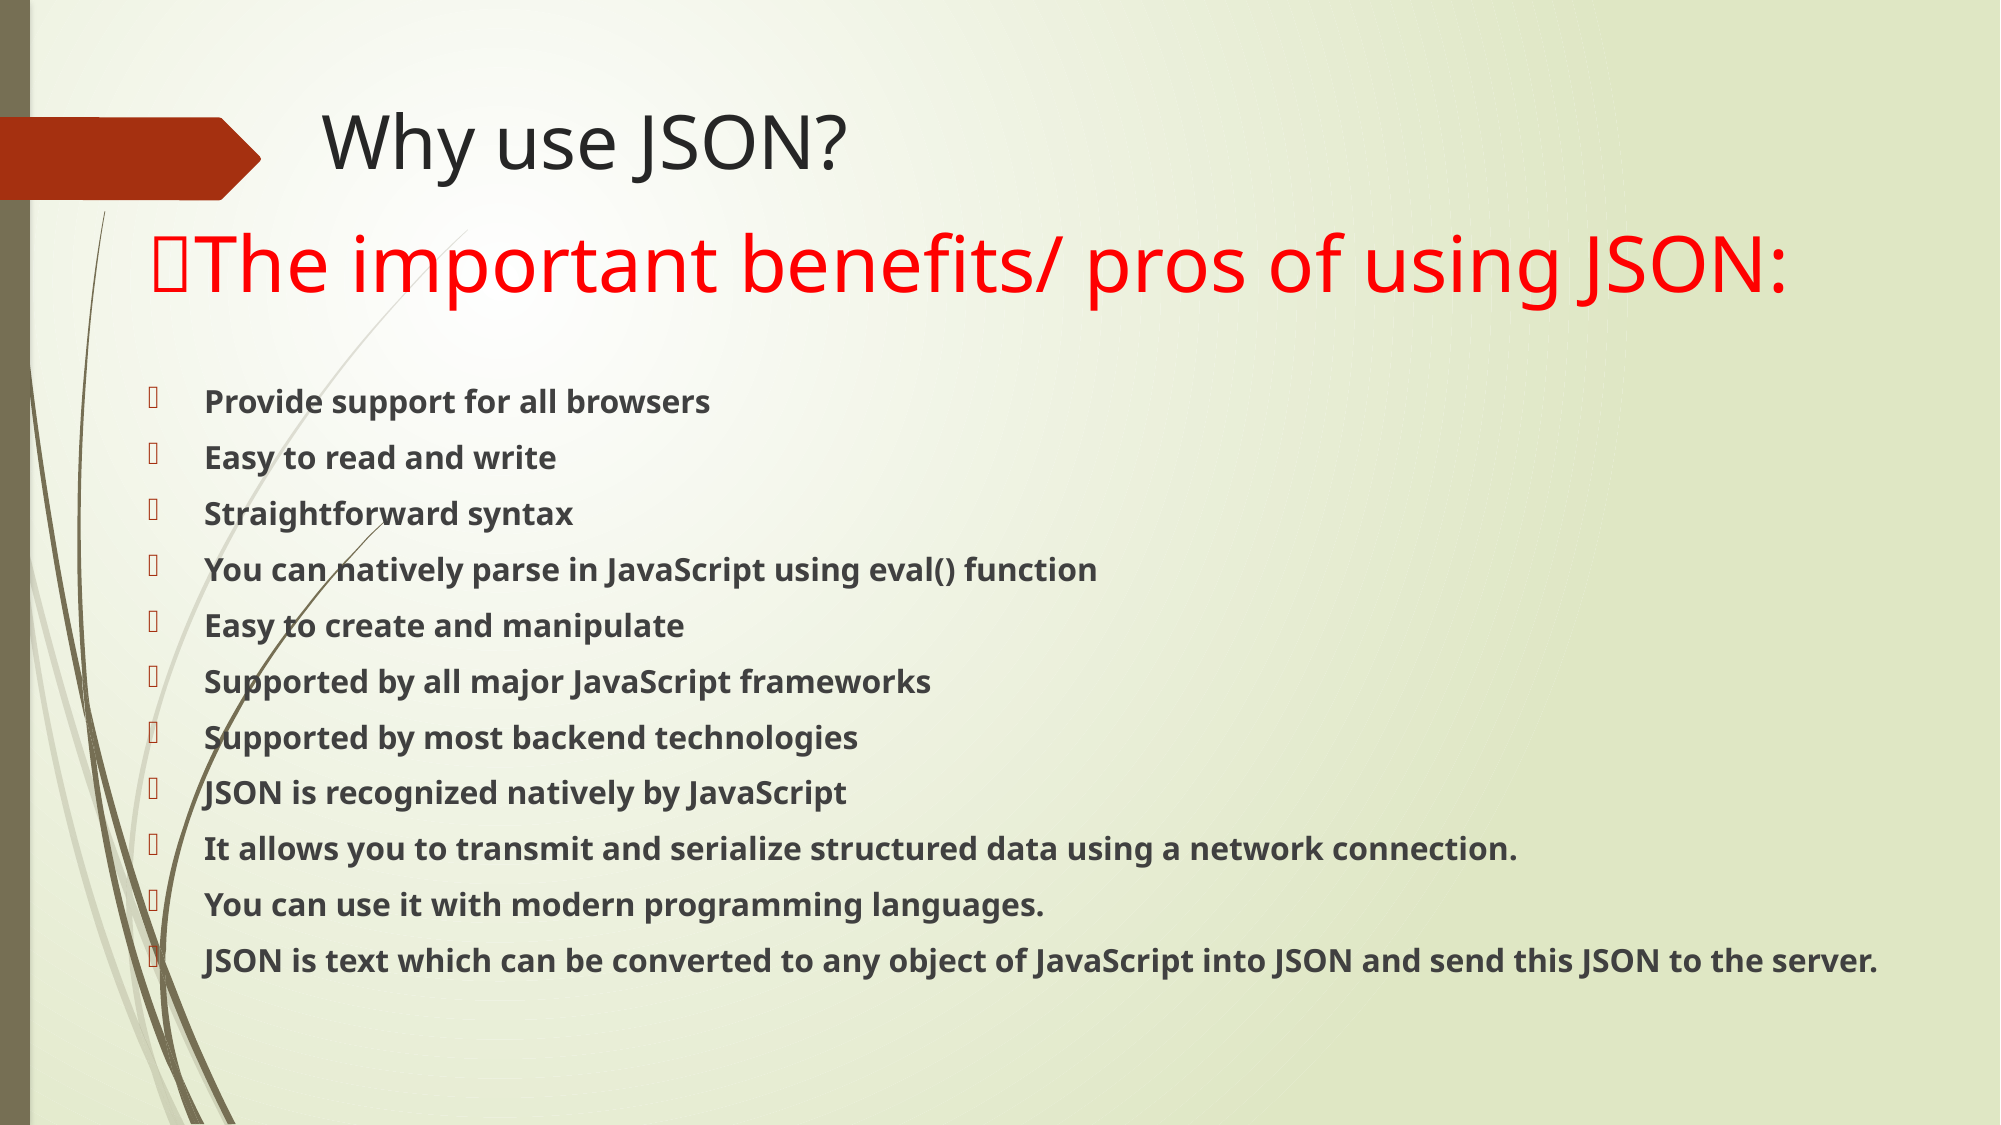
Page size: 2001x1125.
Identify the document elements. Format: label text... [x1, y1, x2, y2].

list The important benefits/ pros of using JSON: Provide support for all browsers Easy to read and write Straightforward syntax You can natively parse in JavaScript using eval() function Easy to create and manipulate Supported by all major JavaScript frameworks Supported by most backend technologies JSON is recognized natively by JavaScript It allows you to transmit and serialize structured data using a network connection. You can use it with modern programming languages. JSON is text which can be converted to any object of JavaScript into JSON and send this JSON to the server. [132, 207, 1964, 1001]
title Why use JSON? [305, 87, 1768, 207]
